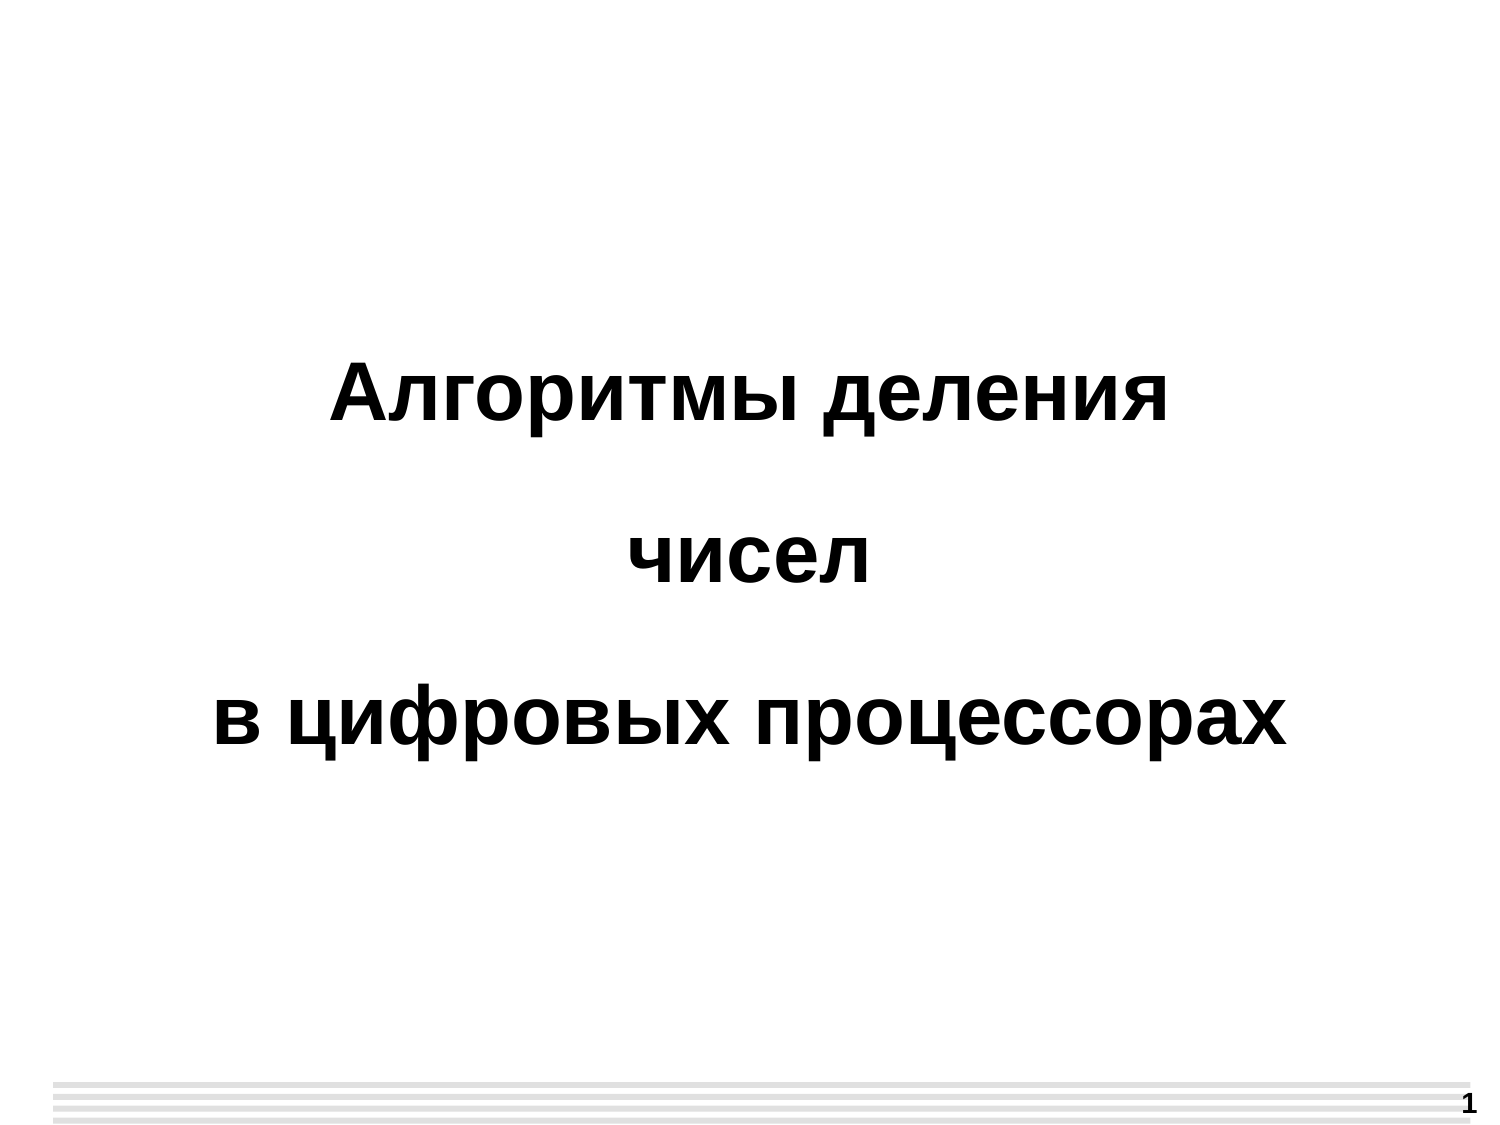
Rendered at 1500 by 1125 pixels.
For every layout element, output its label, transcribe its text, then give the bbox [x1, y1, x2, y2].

text_box Алгоритмы деления чисел в цифровых процессорах [0, 310, 1500, 769]
